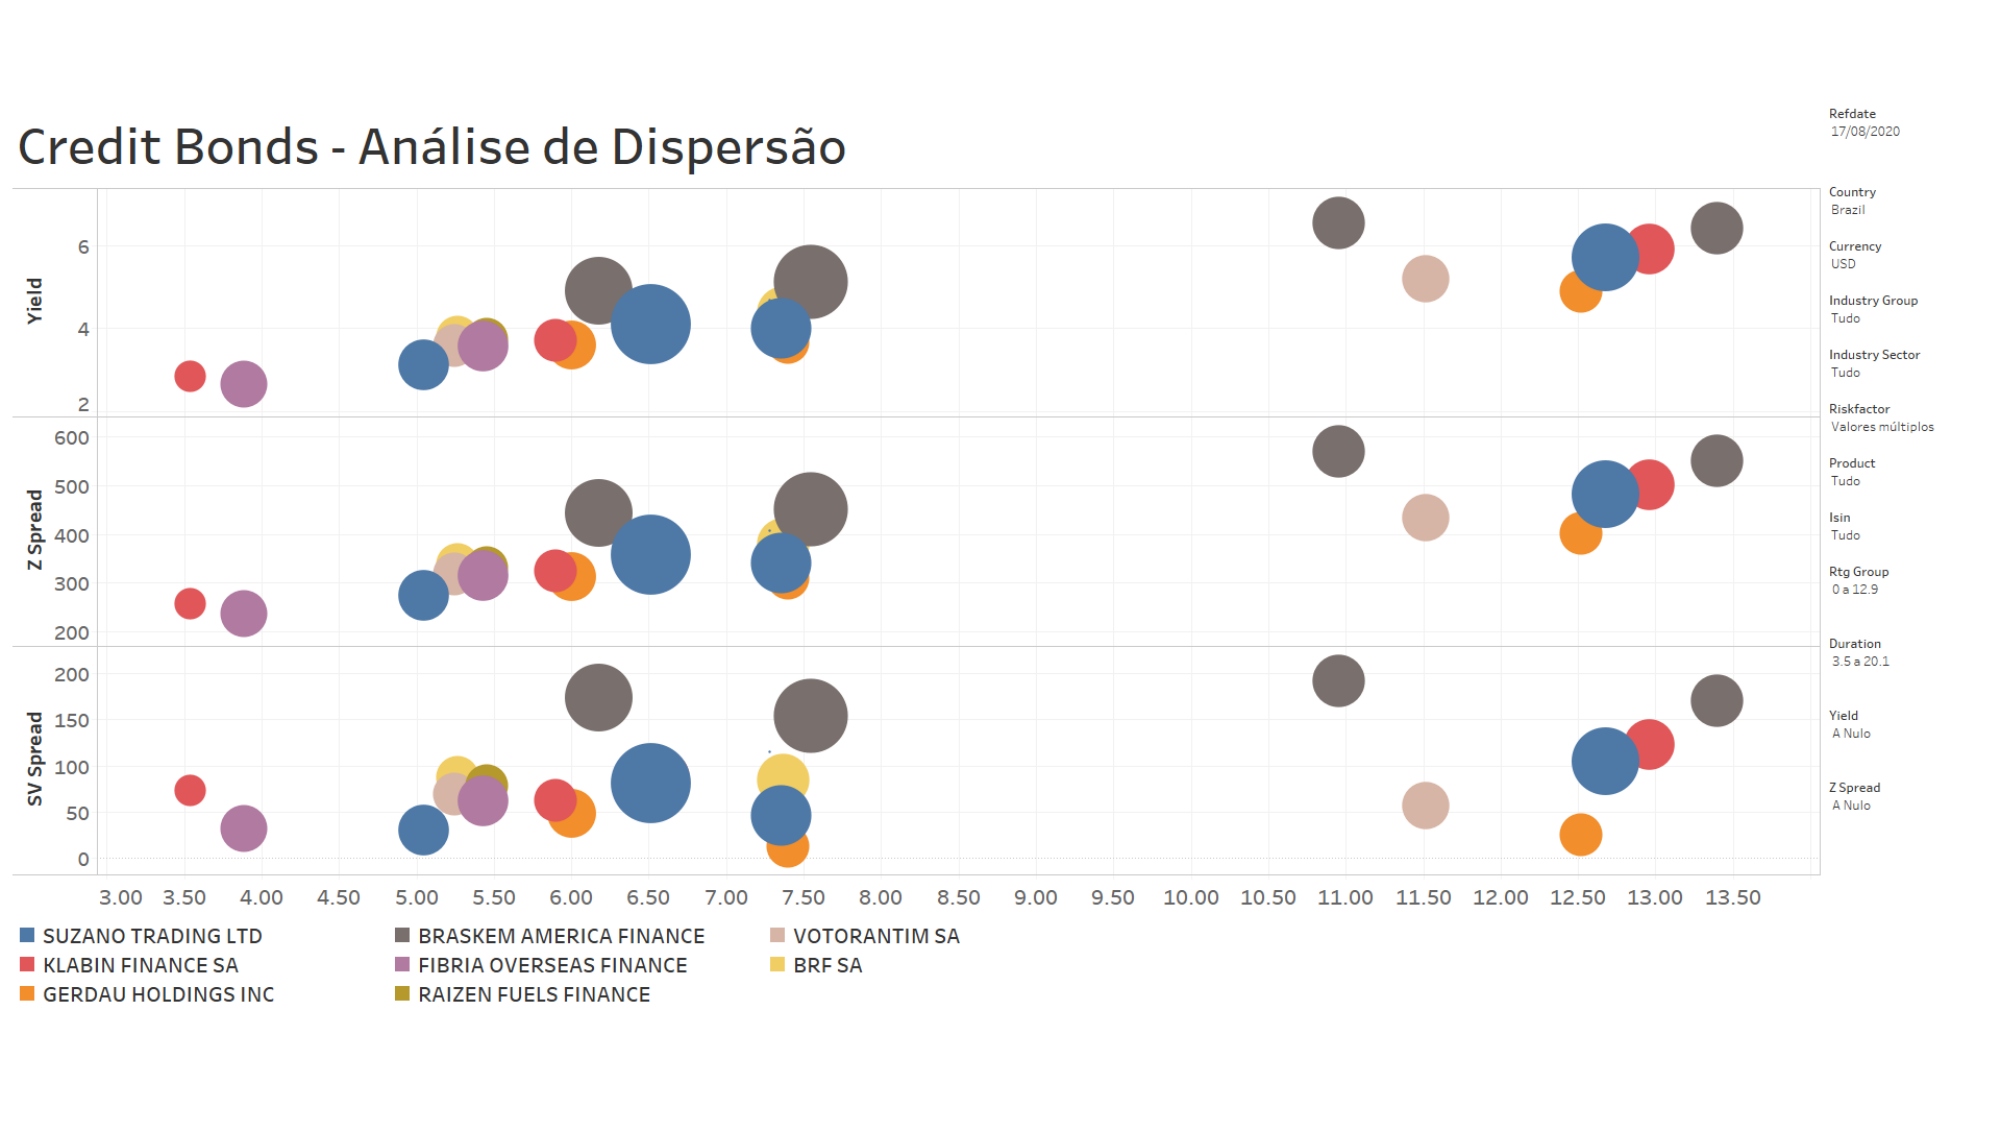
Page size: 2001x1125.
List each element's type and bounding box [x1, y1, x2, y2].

picture [0, 91, 2000, 1034]
